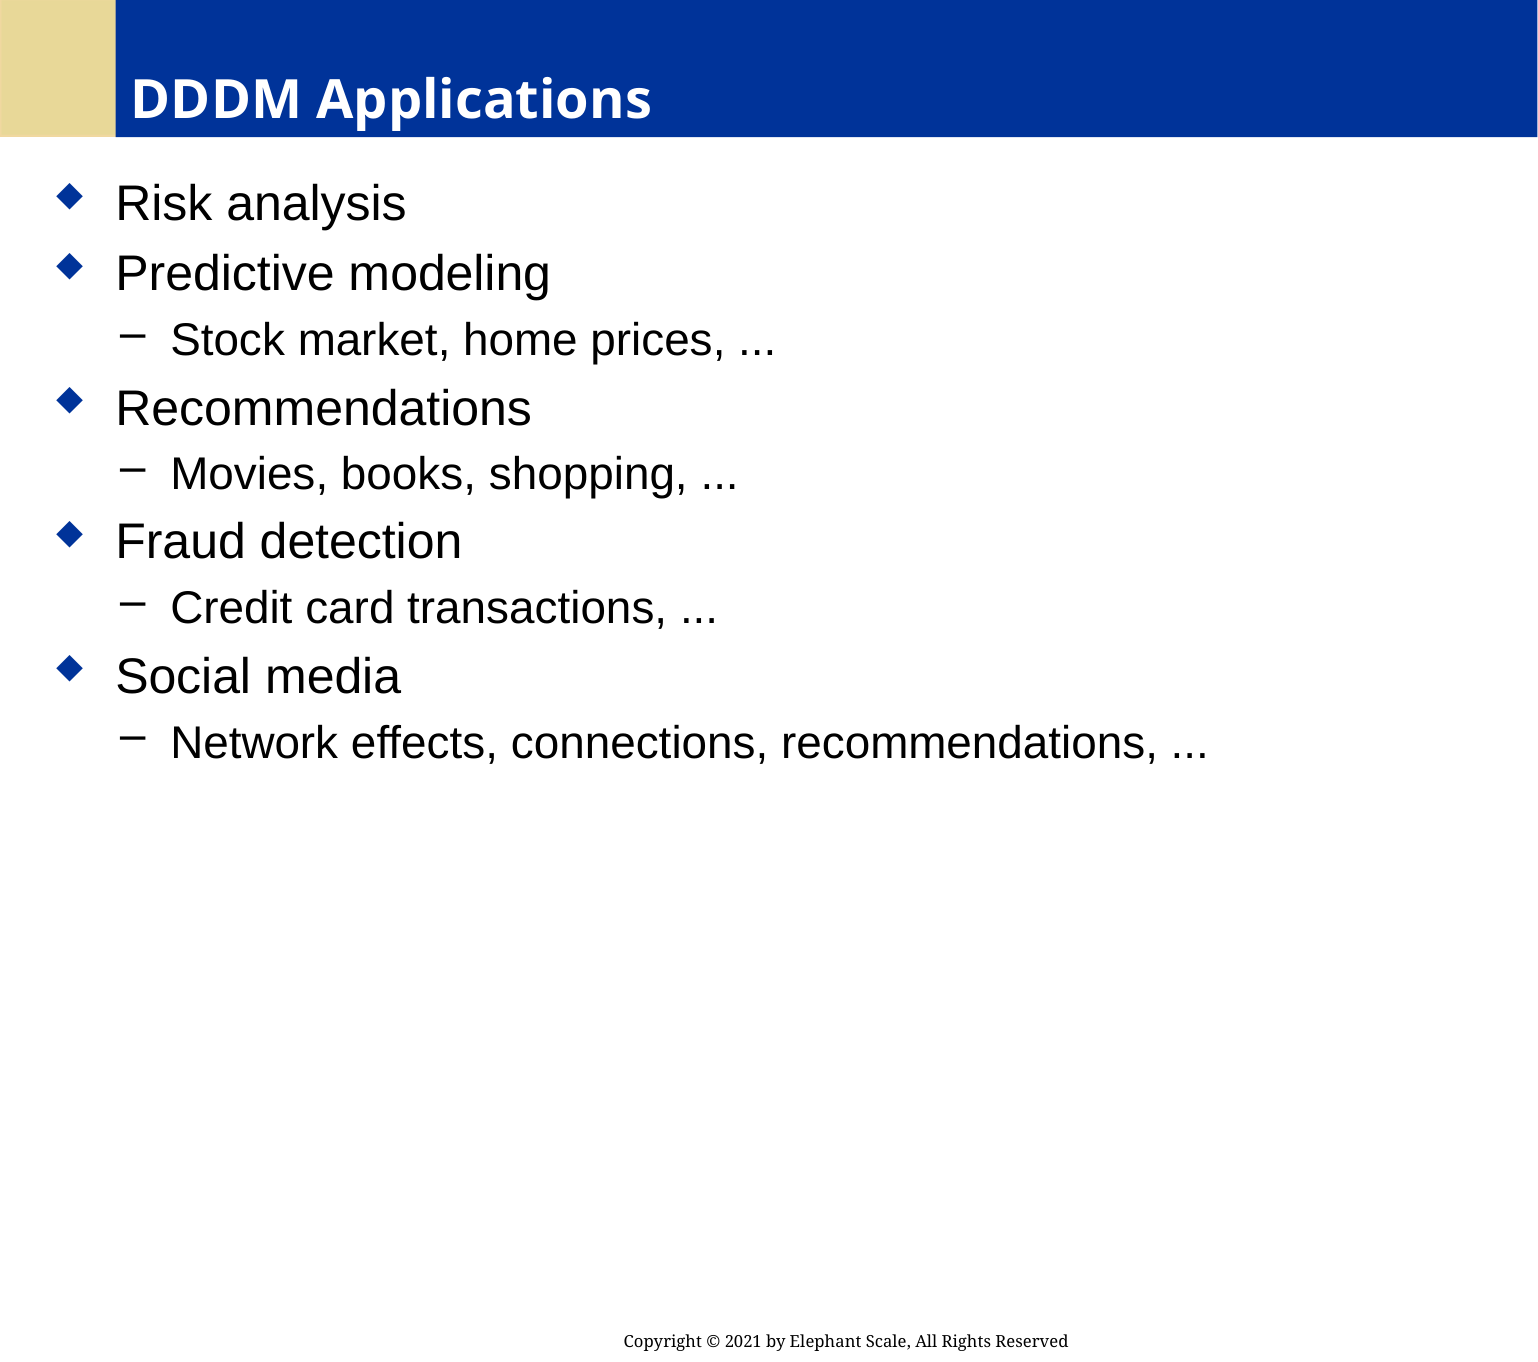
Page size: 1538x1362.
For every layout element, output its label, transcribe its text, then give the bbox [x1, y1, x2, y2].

list Risk analysis Predictive modeling Stock market, home prices, ... Recommendations Movies, books, shopping, ... Fraud detection Credit card transactions, ... Social media Network effects, connections, recommendations, ... [38, 162, 1500, 1284]
picture [0, 0, 115, 137]
title DDDM Applications [115, 0, 1538, 138]
text_box Copyright © 2021 by Elephant Scale, All Rights Reserved [608, 1322, 1085, 1358]
